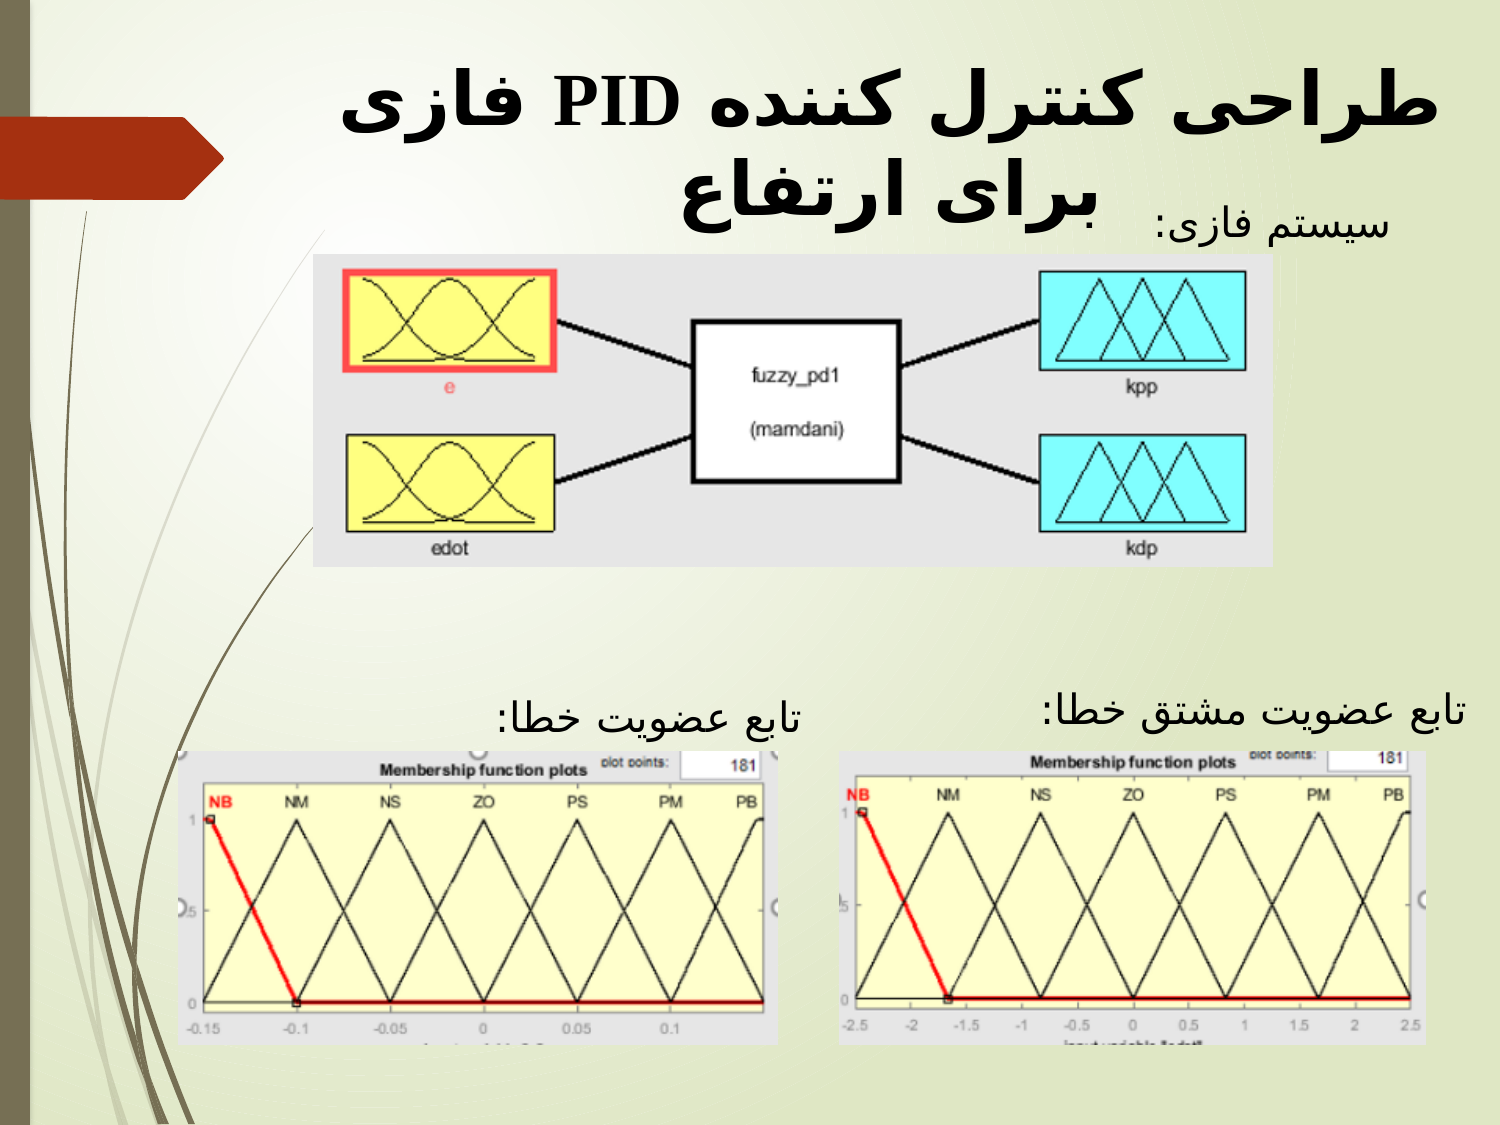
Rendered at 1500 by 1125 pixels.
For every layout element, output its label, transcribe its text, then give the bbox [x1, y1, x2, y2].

picture [839, 751, 1426, 1046]
picture [178, 751, 778, 1046]
text_box سیستم فازی: [1138, 188, 1407, 254]
text_box طراحی کنترل کننده PID فازی برای ارتفاع [280, 42, 1500, 238]
picture [313, 253, 1274, 567]
text_box تابع عضویت مشتق خطا: [1025, 675, 1483, 741]
text_box تابع عضویت خطا: [480, 682, 818, 748]
